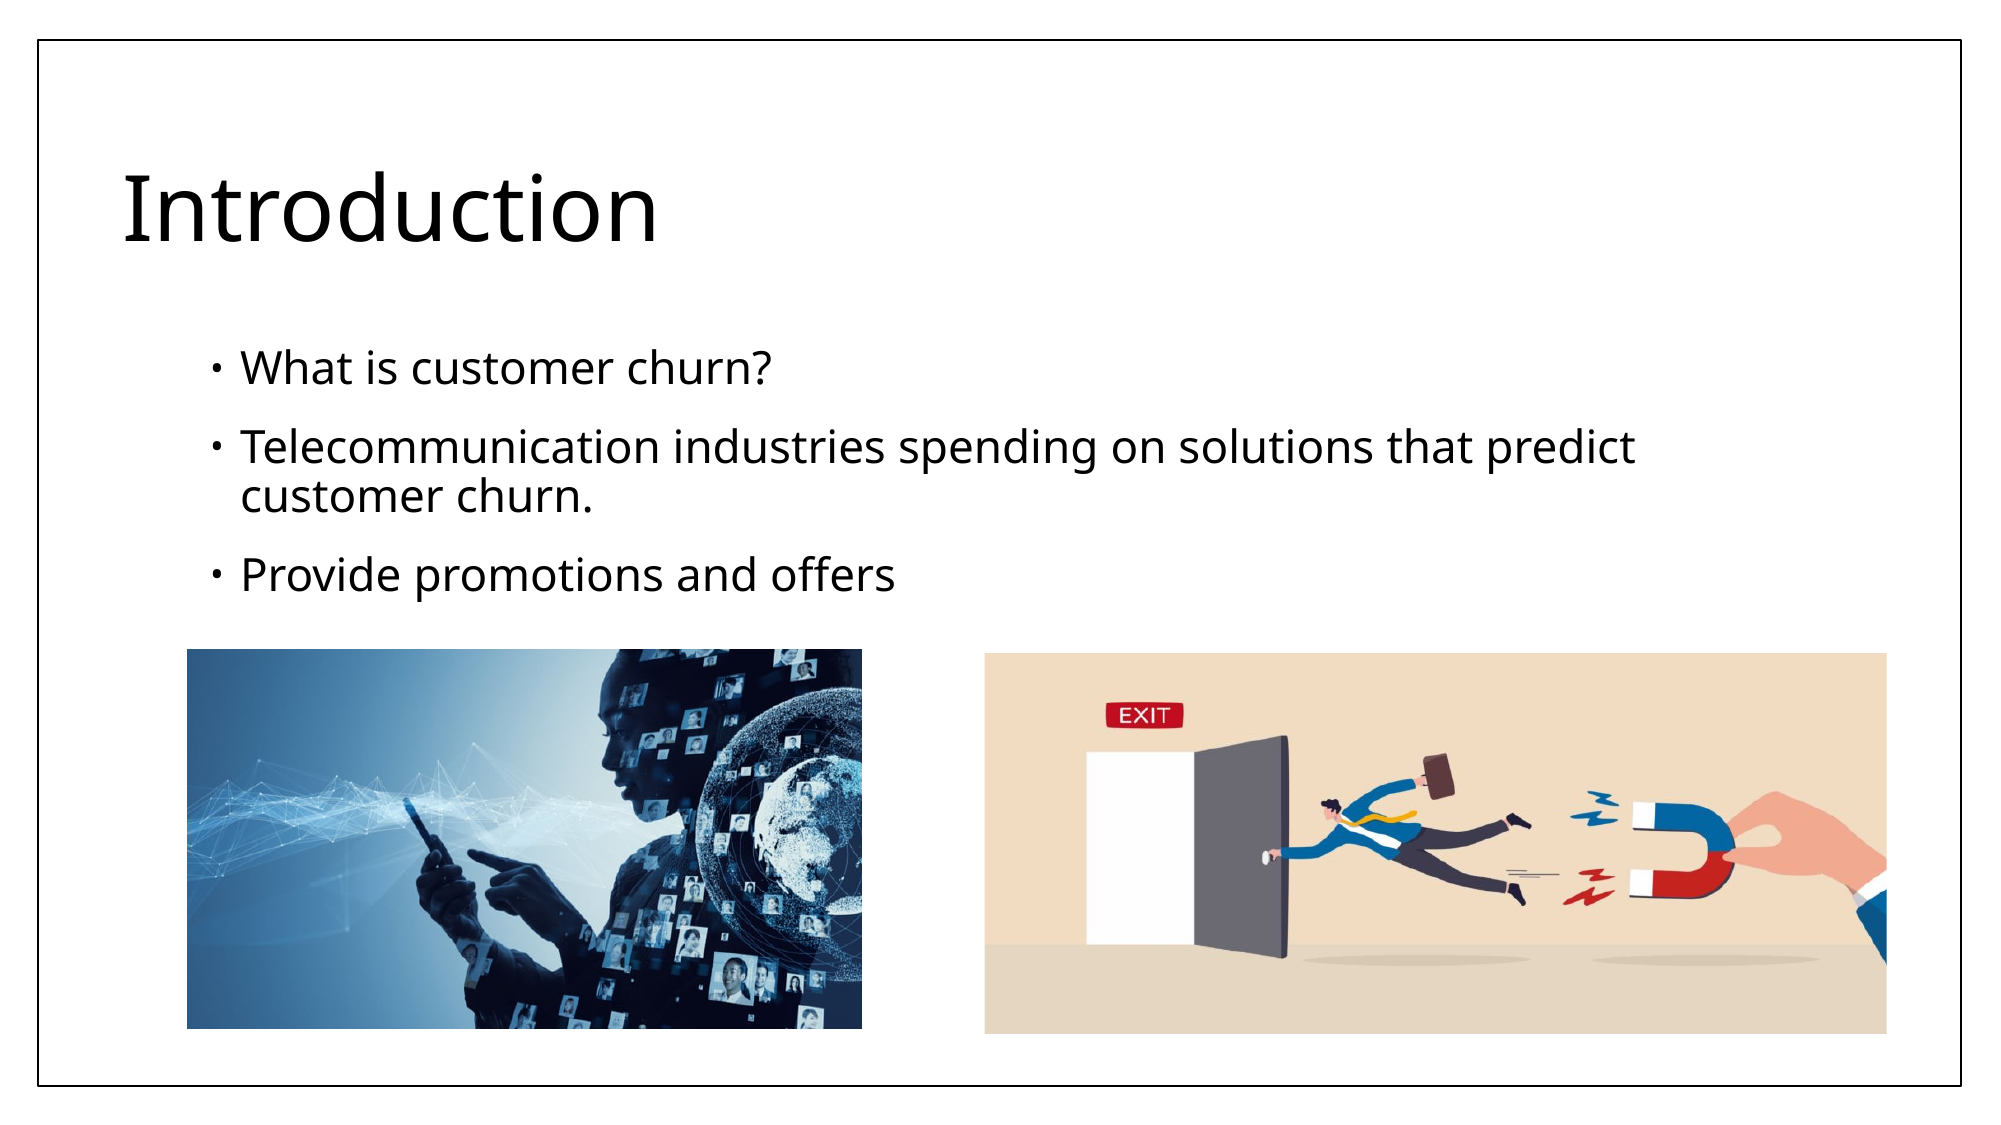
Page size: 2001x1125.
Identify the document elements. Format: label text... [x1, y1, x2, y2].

picture [984, 652, 1888, 1034]
title Introduction [107, 75, 1875, 348]
list What is customer churn? Telecommunication industries spending on solutions that predict customer churn. Provide promotions and offers [187, 337, 1808, 1000]
picture [187, 649, 863, 1029]
